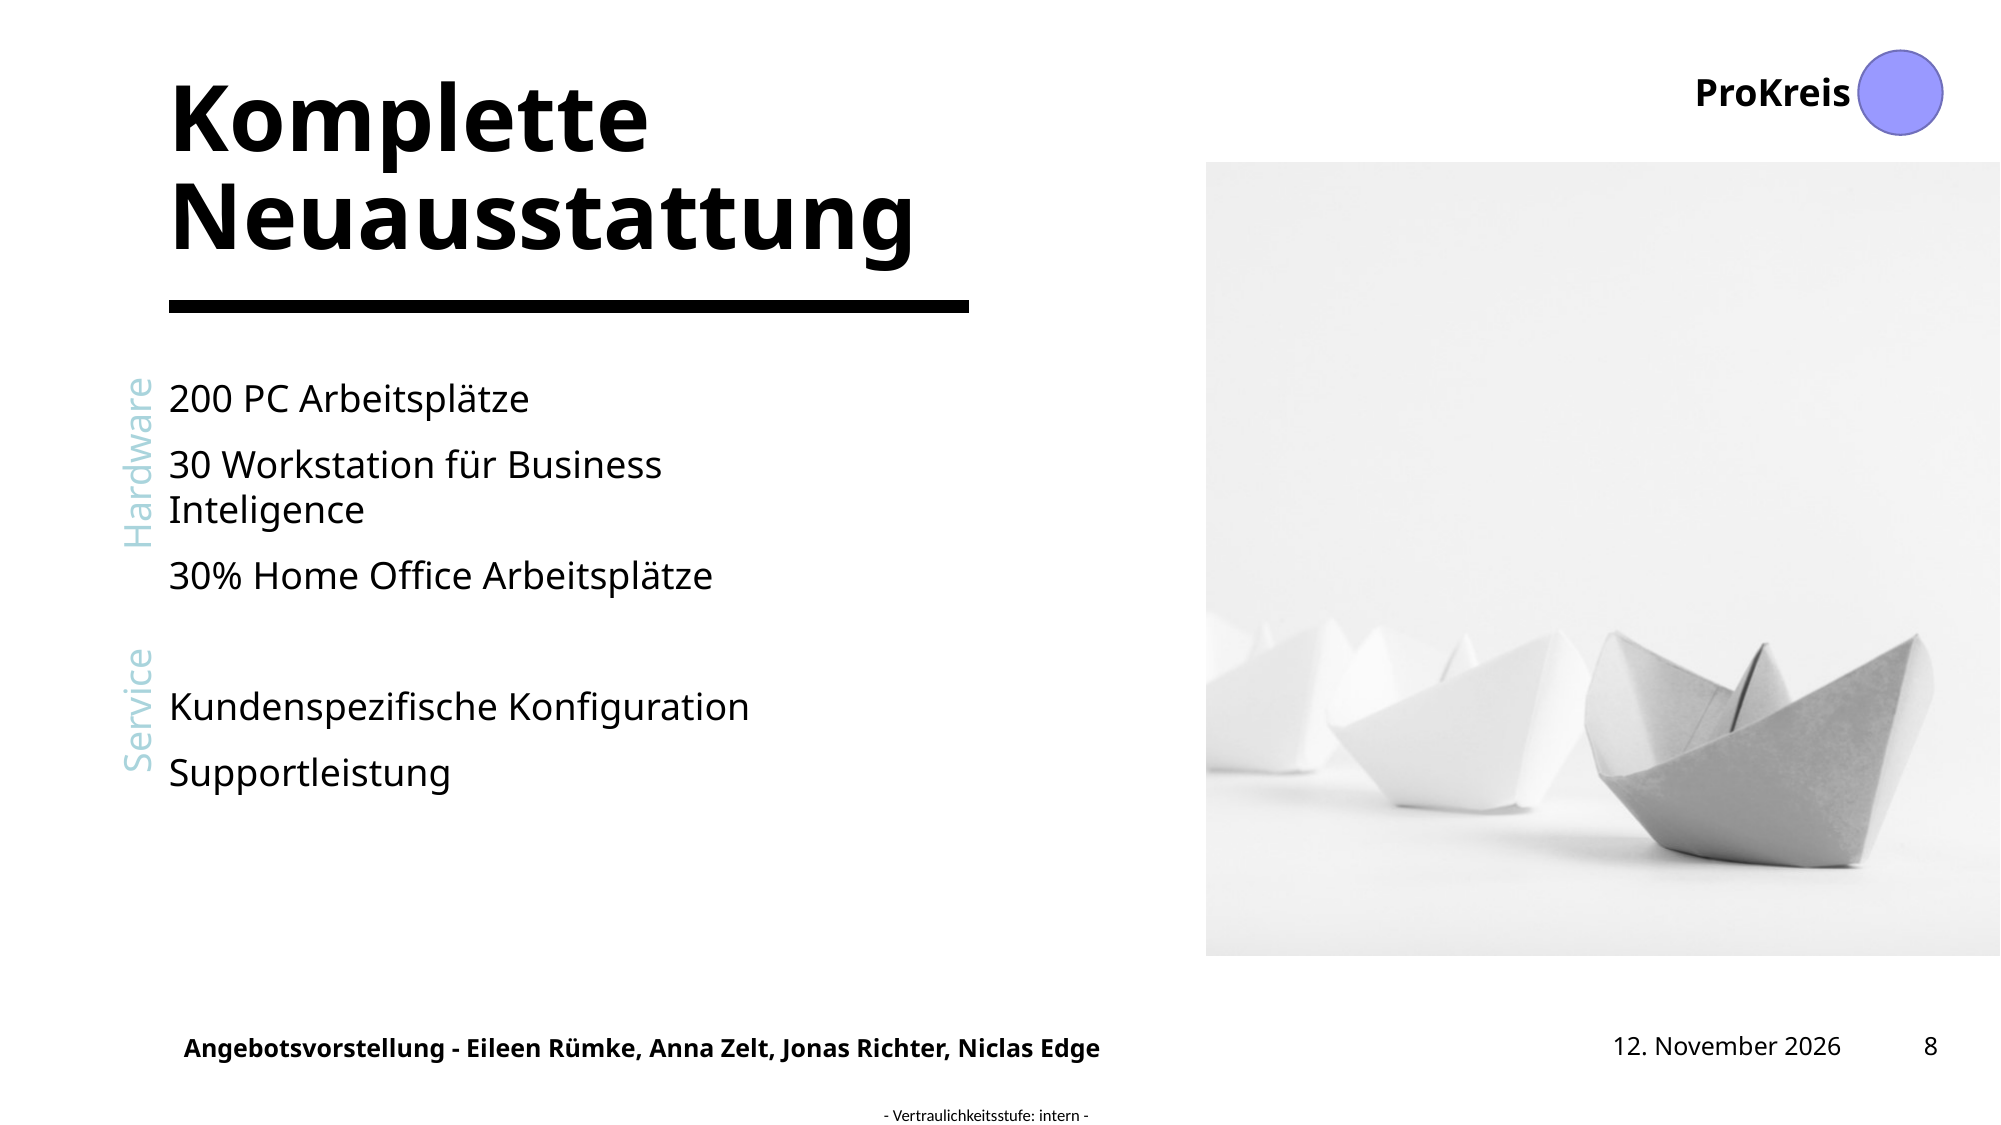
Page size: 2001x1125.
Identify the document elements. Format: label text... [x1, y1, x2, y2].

footer Angebotsvorstellung - Eileen Rümke, Anna Zelt, Jonas Richter, Niclas Edge [168, 1032, 1602, 1063]
text_box [1871, 49, 1944, 133]
slide_number 10. Dezember 2020 [1612, 1032, 1863, 1063]
text_box ProKreis IT [1679, 61, 1916, 162]
list 200 PC Arbeitsplätze 30 Workstation für Business Inteligence 30% Home Office Arbeitsplätze Kundenspezifische Konfiguration Supportleistung [168, 375, 847, 961]
slide_number 8 [1885, 1032, 1954, 1063]
picture [1206, 162, 2000, 957]
title Komplette Neuausstattung [168, 163, 969, 270]
text_box Service Hardware [106, 352, 167, 788]
